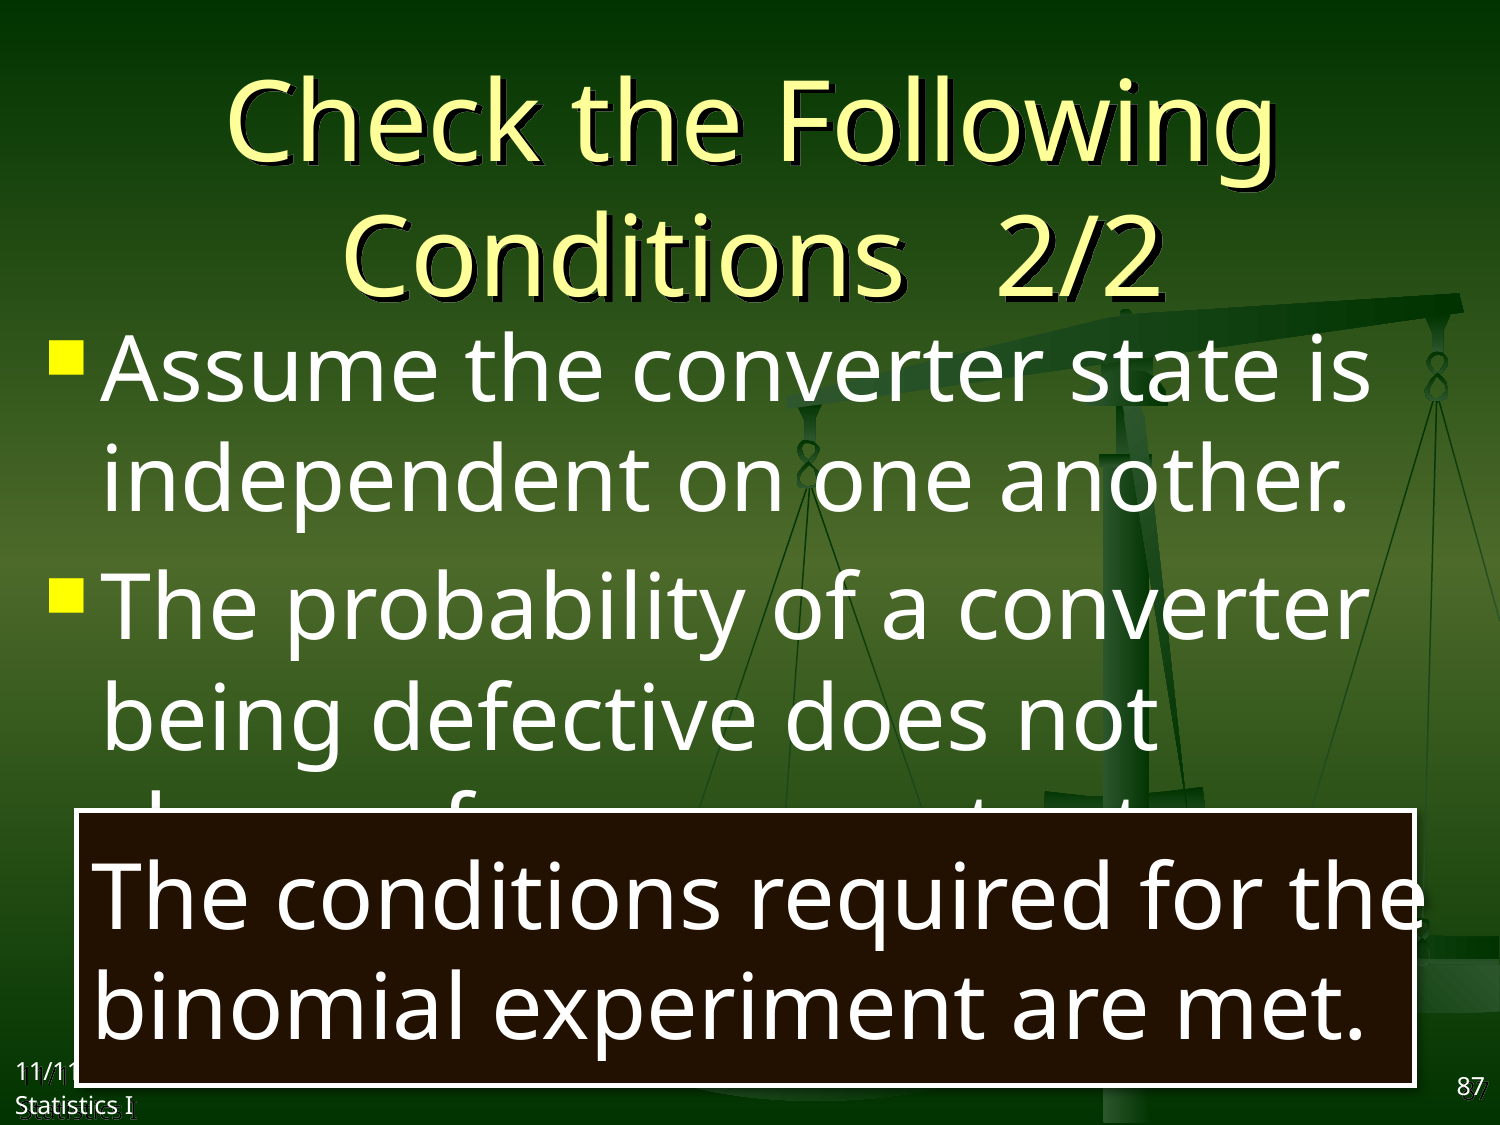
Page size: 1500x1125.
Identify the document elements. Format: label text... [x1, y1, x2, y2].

text_box The conditions required for the binomial experiment are met. [76, 810, 1415, 1086]
title Check the Following Conditions 2/2 [40, 42, 1464, 302]
slide_number 87 [1149, 1049, 1500, 1125]
list Assume the converter state is independent on one another. The probability of a converter being defective does not change from converter to converter (p = .05). [29, 302, 1483, 1024]
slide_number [0, 1049, 351, 1125]
